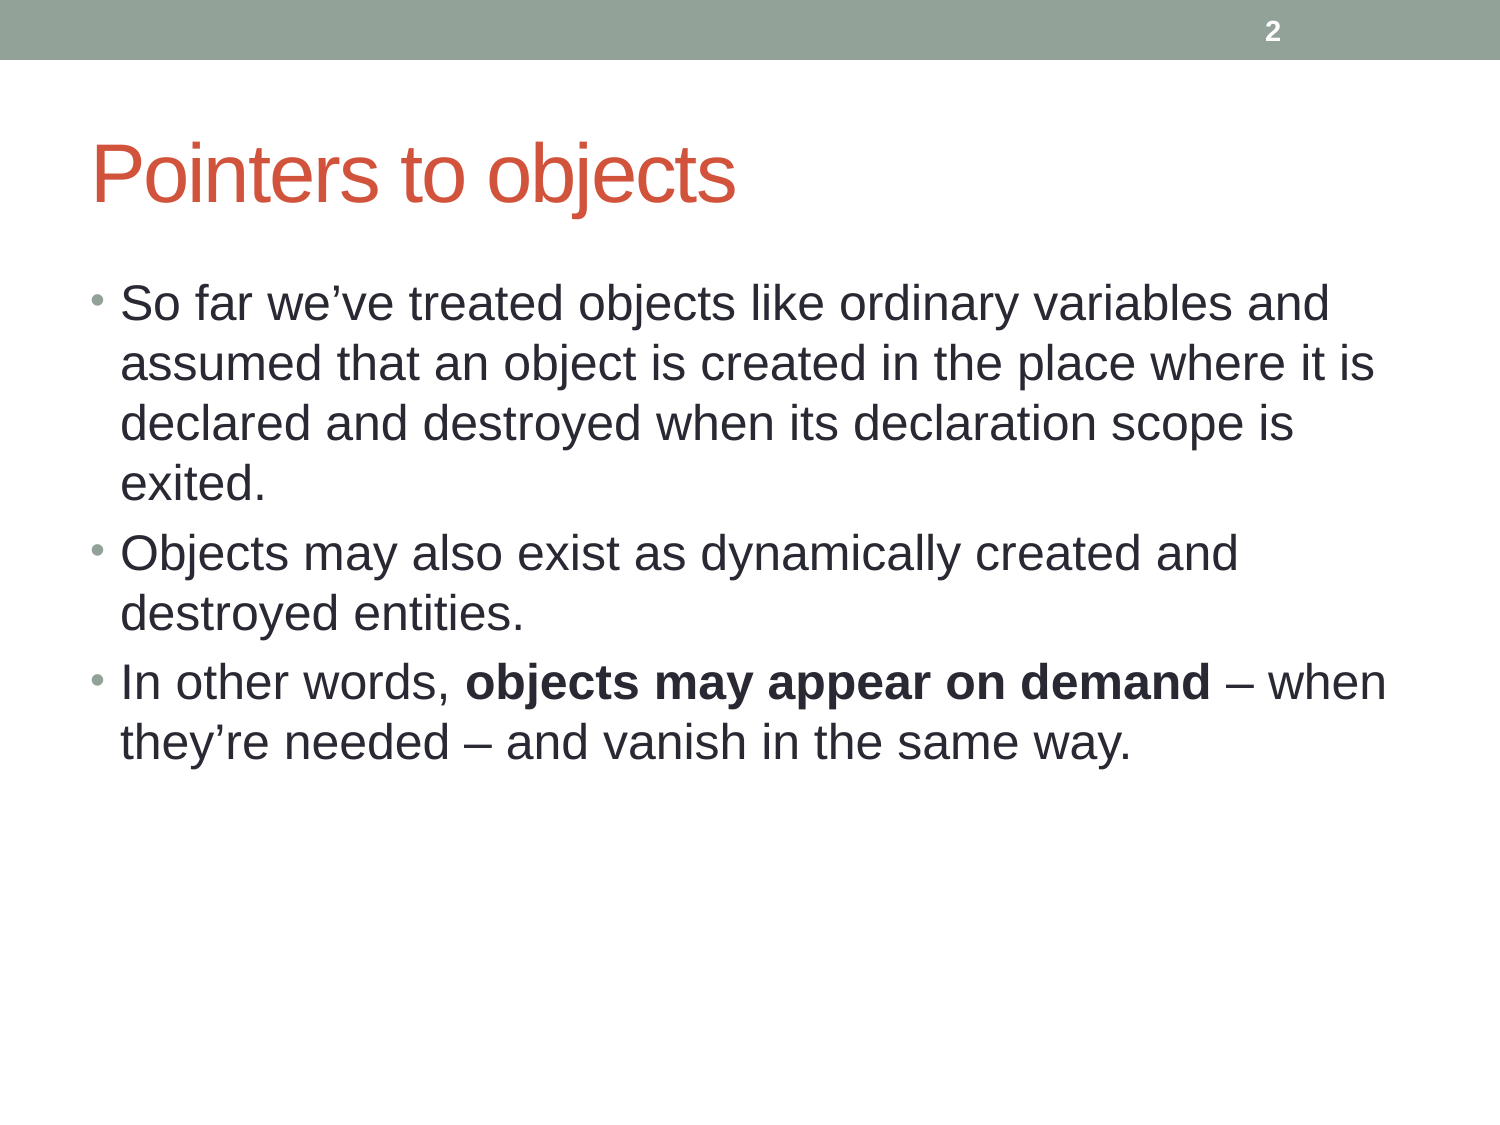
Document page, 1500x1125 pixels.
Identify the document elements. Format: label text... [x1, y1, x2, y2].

title Pointers to objects [75, 87, 1425, 250]
list So far we’ve treated objects like ordinary variables and assumed that an object is created in the place where it is declared and destroyed when its declaration scope is exited. Objects may also exist as dynamically created and destroyed entities. In other words, objects may appear on demand – when they’re needed – and vanish in the same way. [75, 262, 1425, 1063]
slide_number 2 [1250, 3, 1425, 57]
